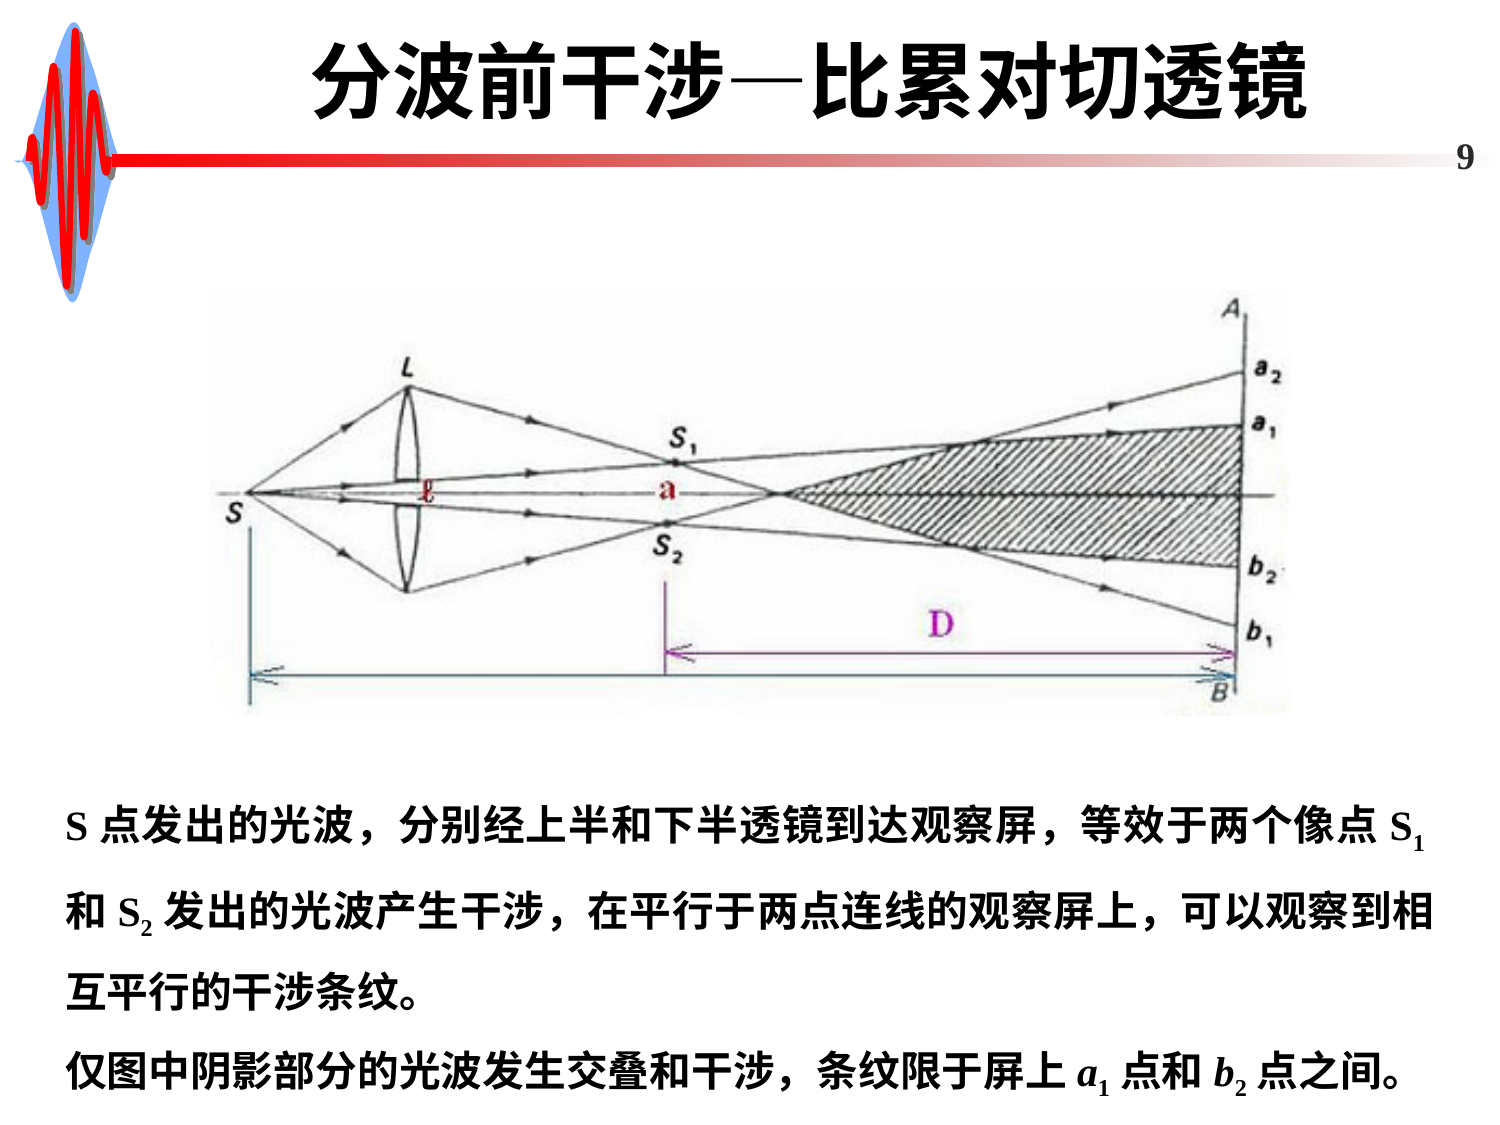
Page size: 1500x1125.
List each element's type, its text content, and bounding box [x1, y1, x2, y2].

title 分波前干涉—比累对切透镜 [159, 19, 1459, 137]
slide_number 9 [1360, 136, 1490, 173]
picture [208, 290, 1291, 716]
text_box S点发出的光波，分别经上半和下半透镜到达观察屏，等效于两个像点S1和S2发出的光波产生干涉，在平行于两点连线的观察屏上，可以观察到相互平行的干涉条纹。 仅图中阴影部分的光波发生交叠和干涉，条纹限于屏上a1点和b2点之间。 [50, 763, 1450, 1109]
